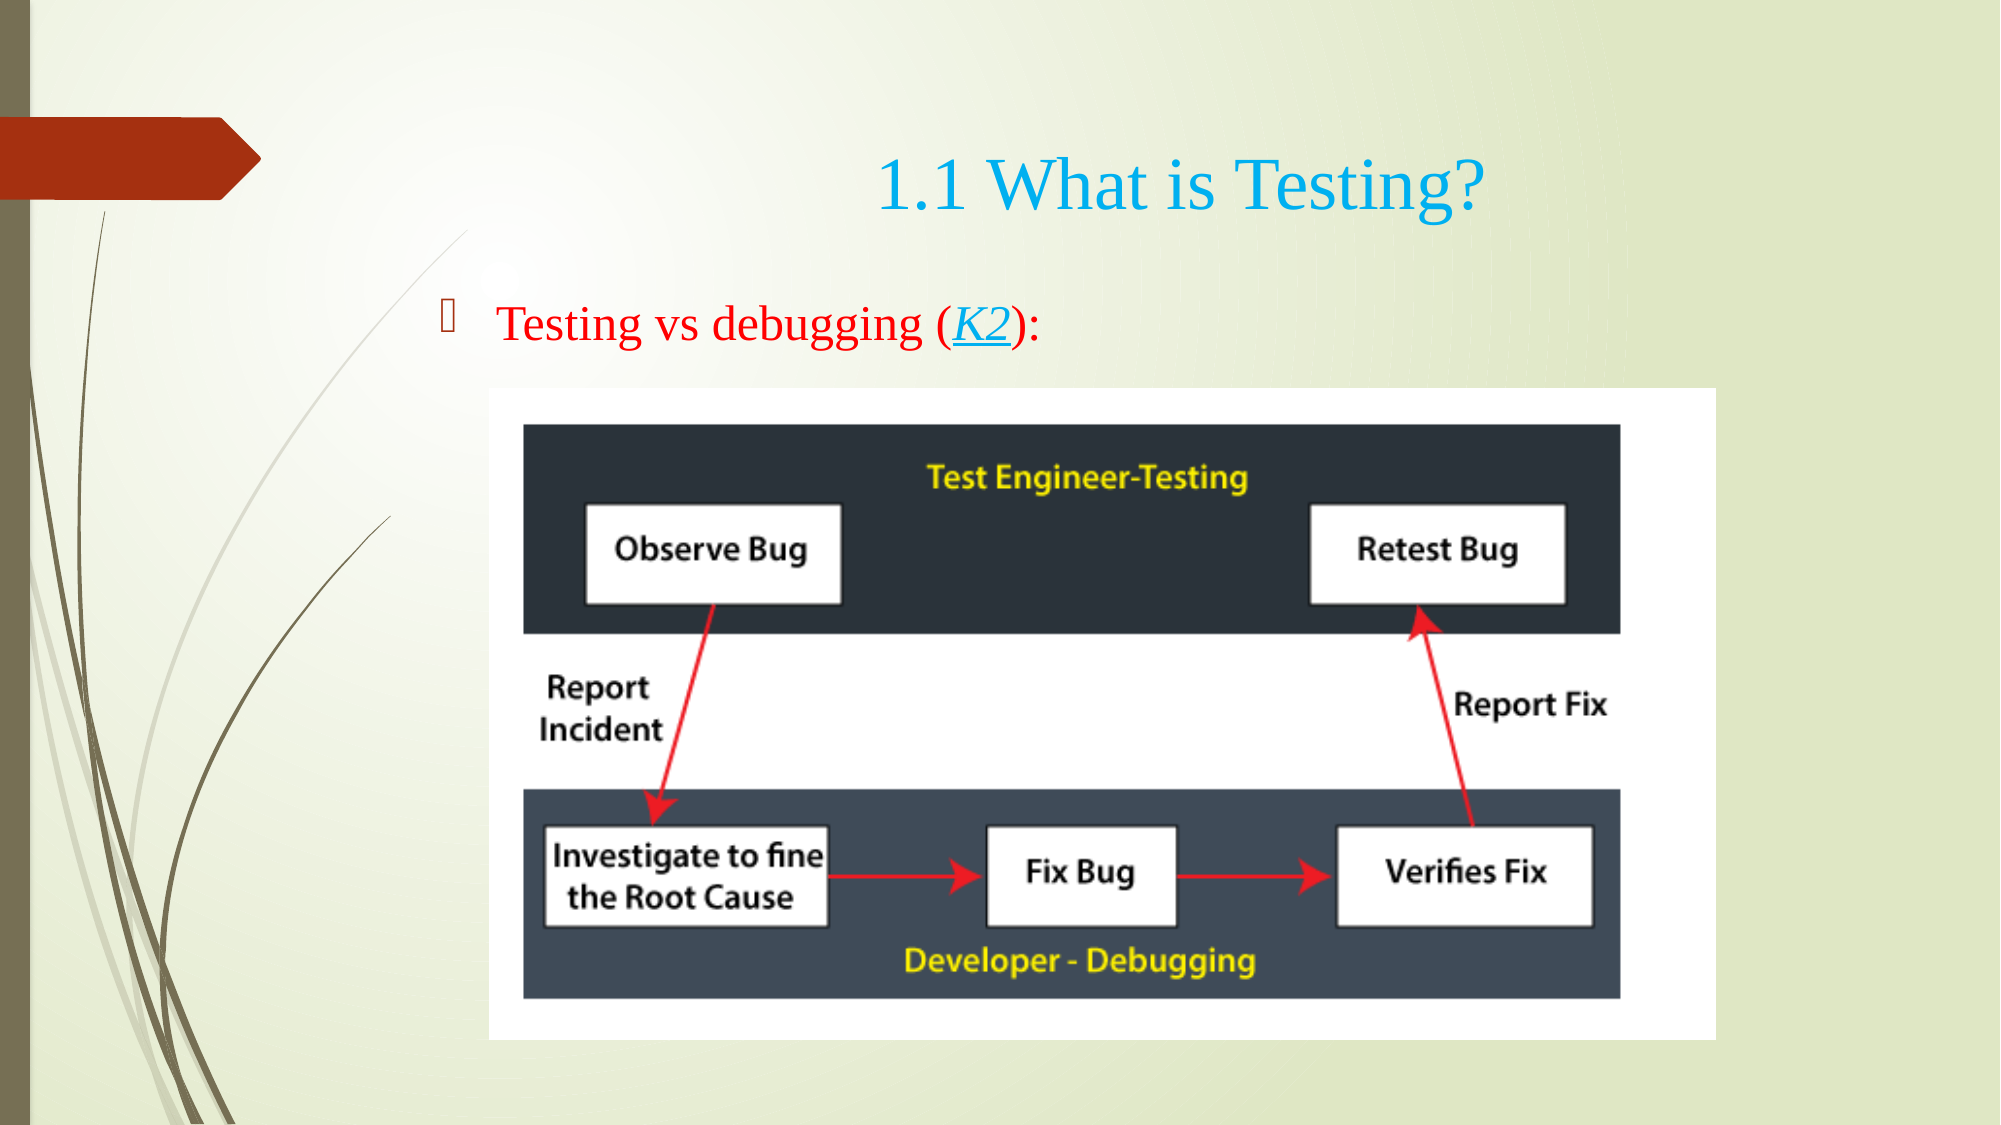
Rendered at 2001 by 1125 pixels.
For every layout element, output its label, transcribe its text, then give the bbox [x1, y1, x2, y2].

text_box 1.1 What is Testing? [450, 127, 1913, 338]
picture [489, 387, 1716, 1041]
list Testing vs debugging (K2): [424, 283, 1888, 1069]
